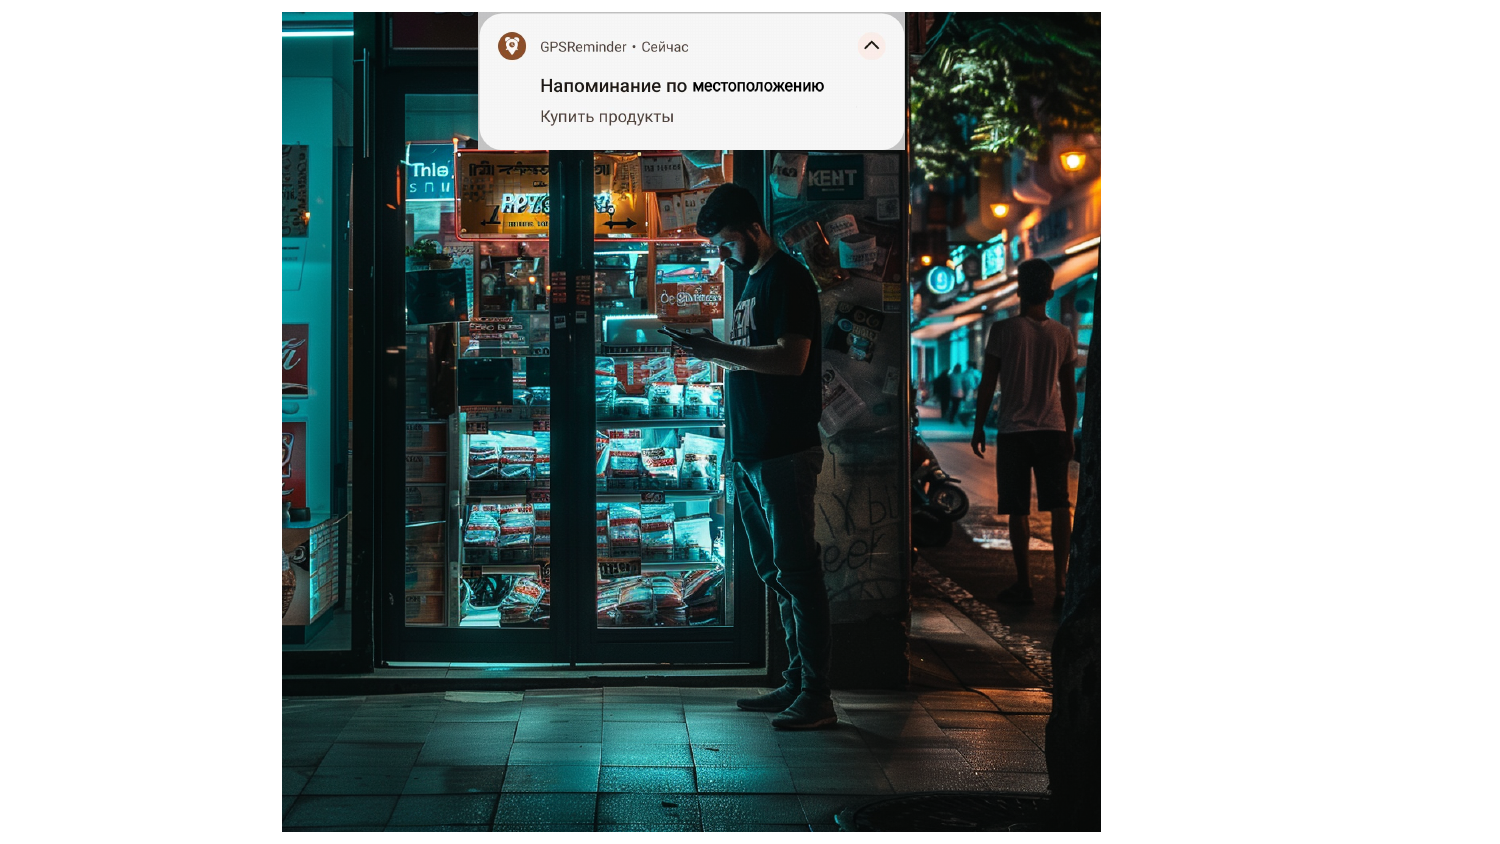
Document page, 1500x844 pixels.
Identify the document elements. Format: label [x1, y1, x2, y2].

picture [281, 12, 1101, 832]
